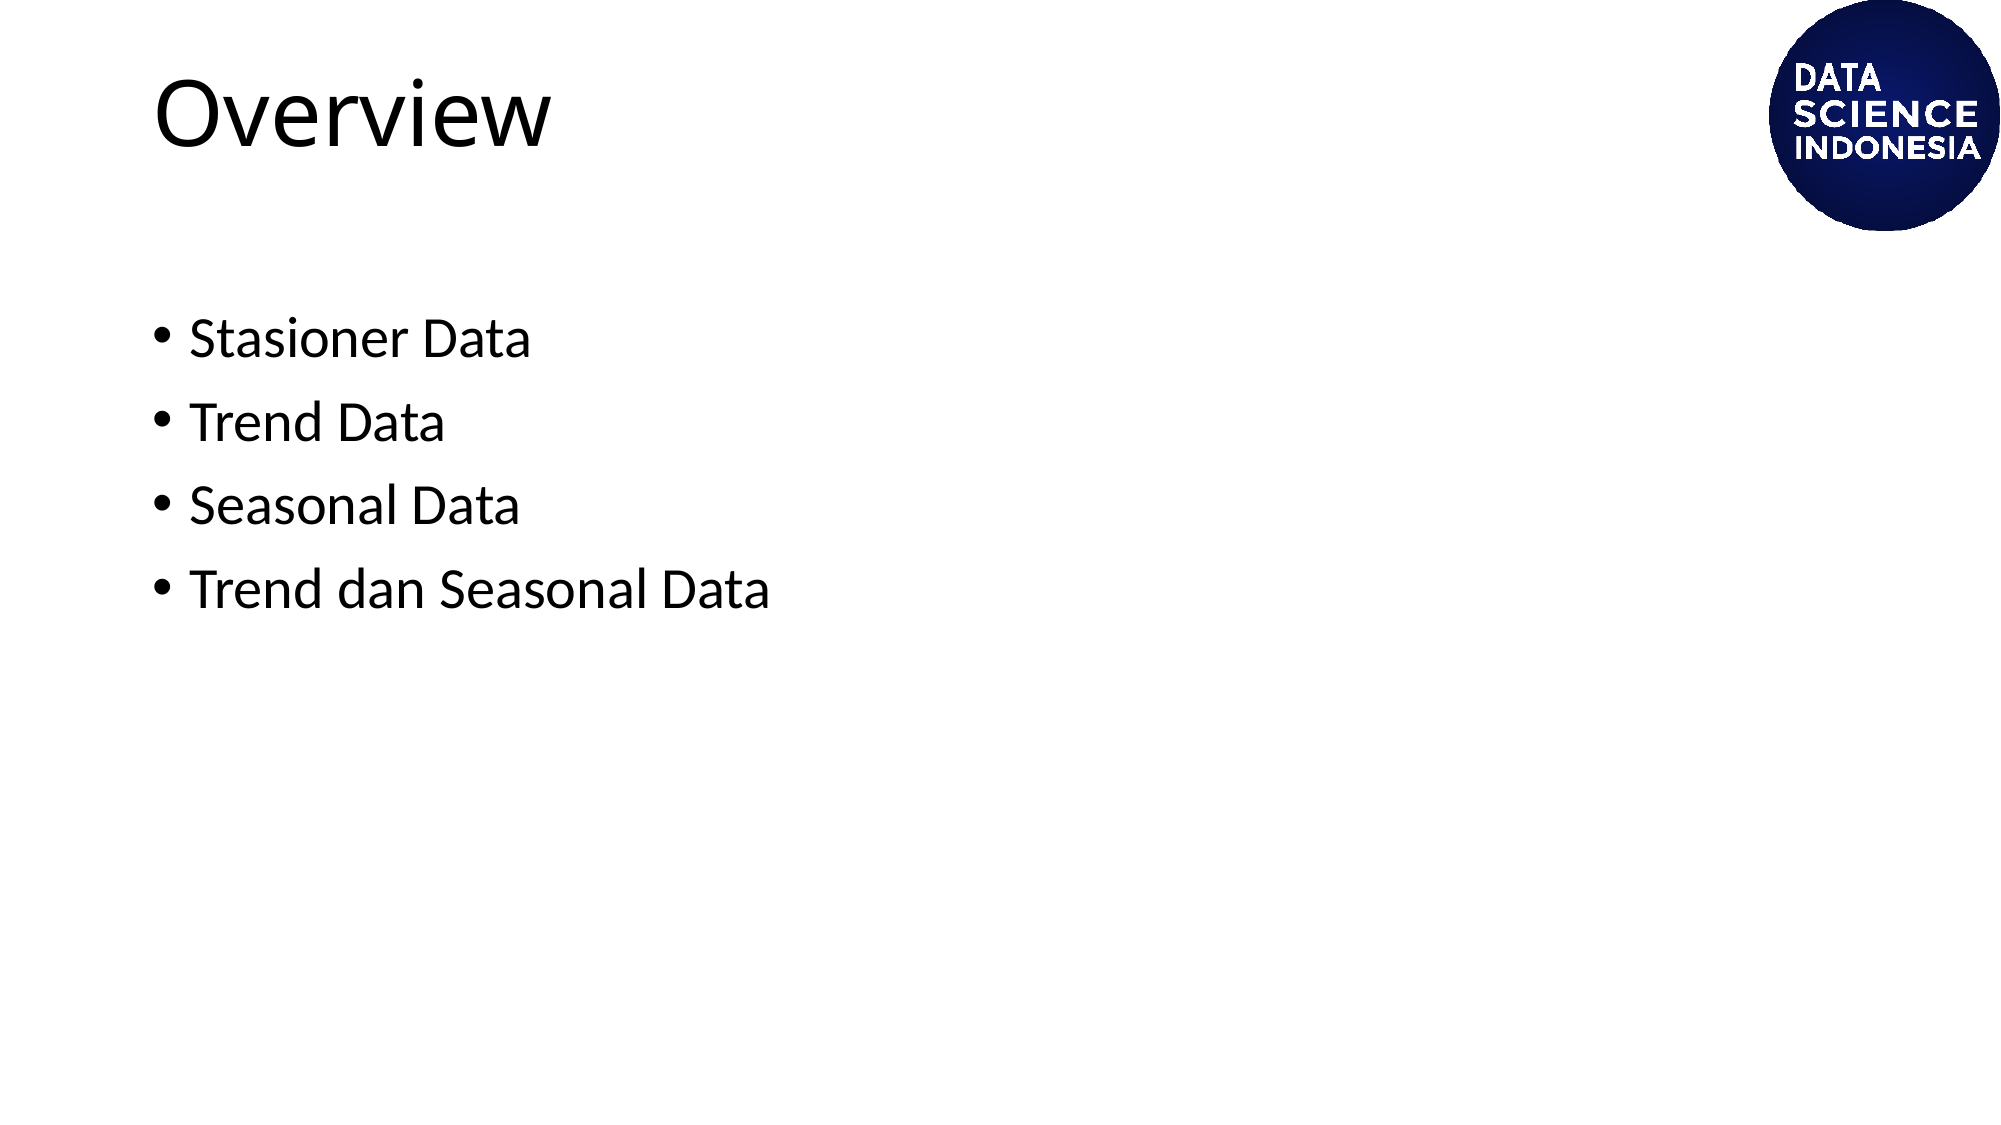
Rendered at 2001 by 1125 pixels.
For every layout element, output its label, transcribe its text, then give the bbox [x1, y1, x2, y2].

title Overview [137, 59, 1863, 278]
list Stasioner Data Trend Data Seasonal Data Trend dan Seasonal Data [137, 299, 1863, 1014]
picture [1769, 0, 2000, 231]
